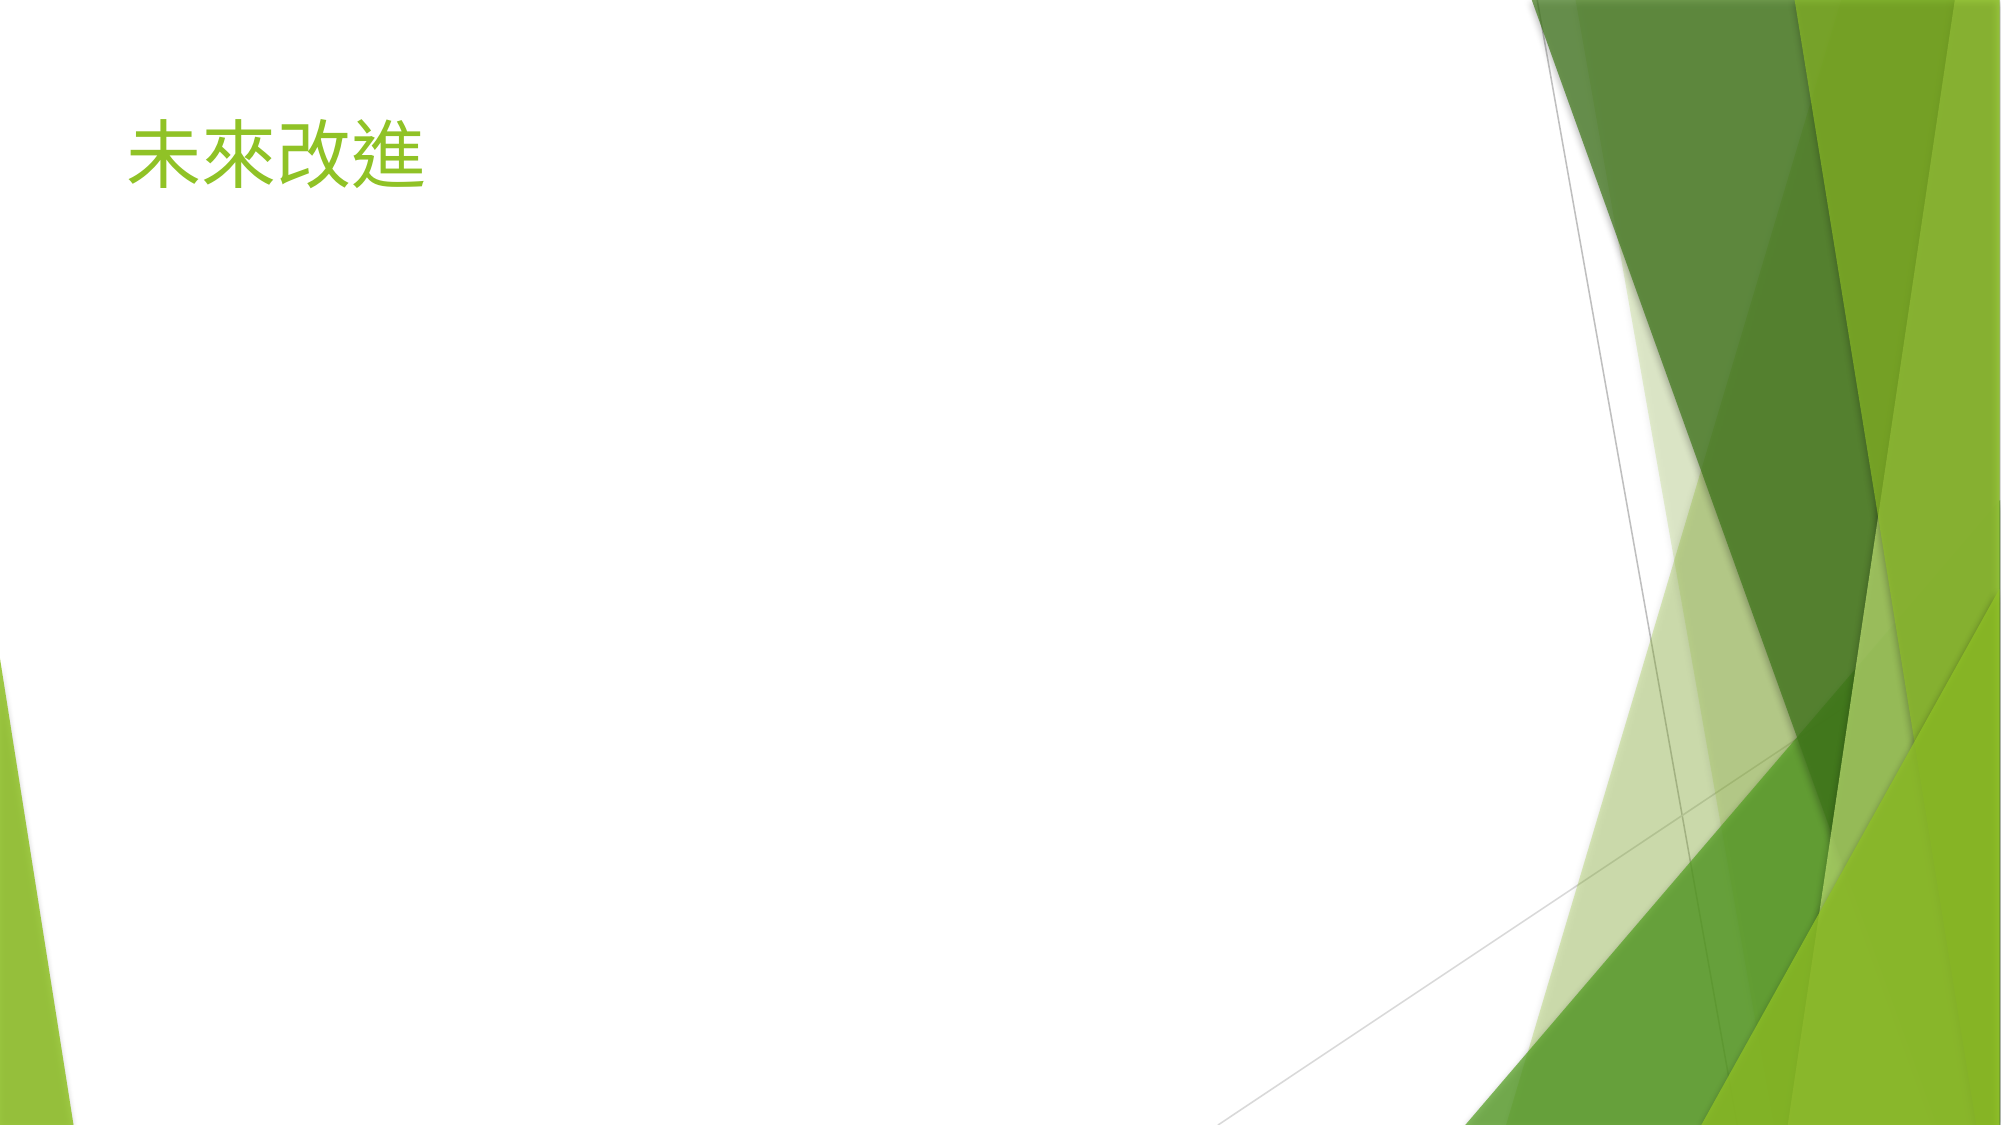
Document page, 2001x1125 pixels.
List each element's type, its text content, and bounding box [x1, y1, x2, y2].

title 未來改進 [111, 99, 1522, 317]
